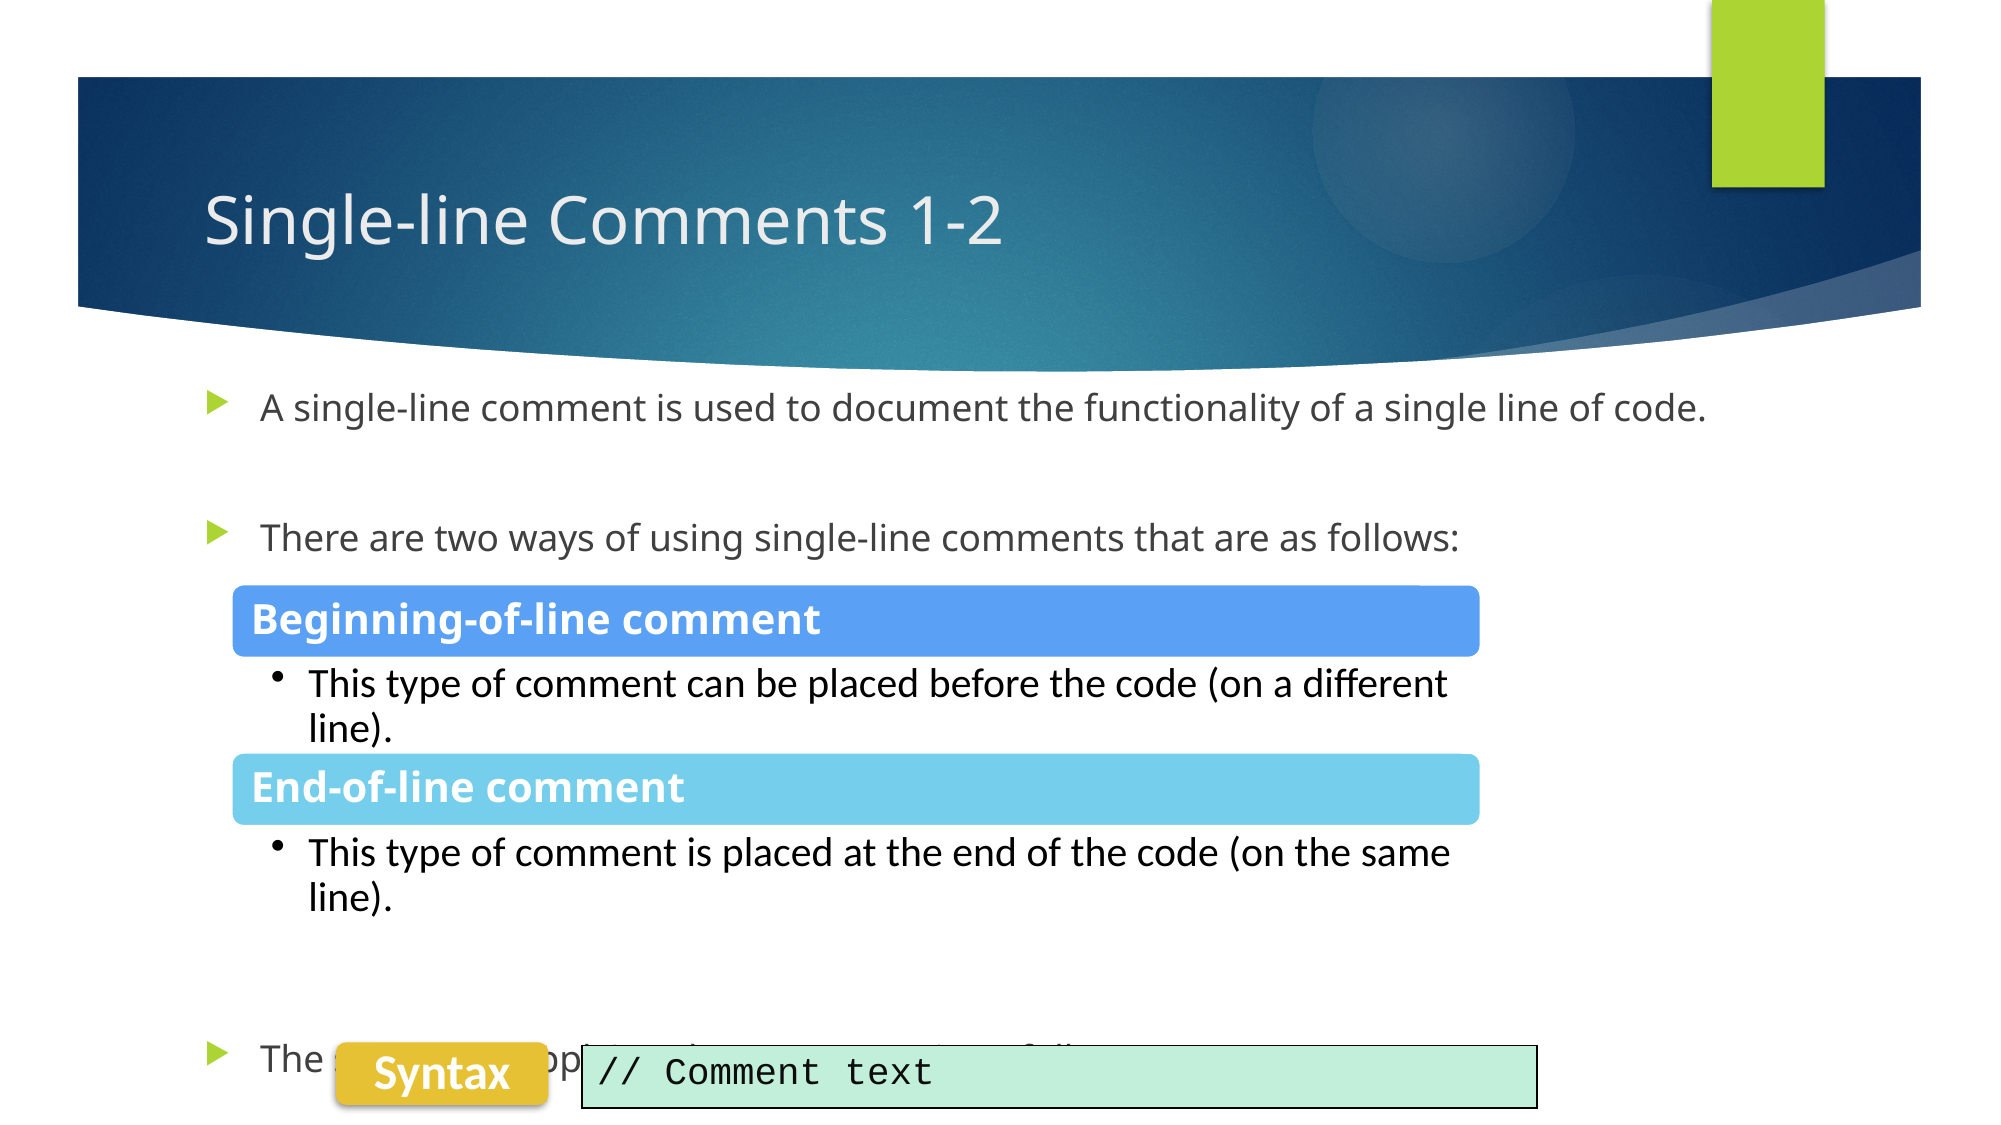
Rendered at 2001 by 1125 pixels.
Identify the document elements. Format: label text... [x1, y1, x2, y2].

list A single-line comment is used to document the functionality of a single line of code. There are two ways of using single-line comments that are as follows: The syntax for applying the comments is as follows: [189, 376, 1821, 1089]
table_header // Comment text [583, 1046, 1536, 1107]
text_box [230, 583, 1482, 922]
title Single-line Comments 1-2 [189, 159, 1627, 276]
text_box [335, 1042, 549, 1106]
